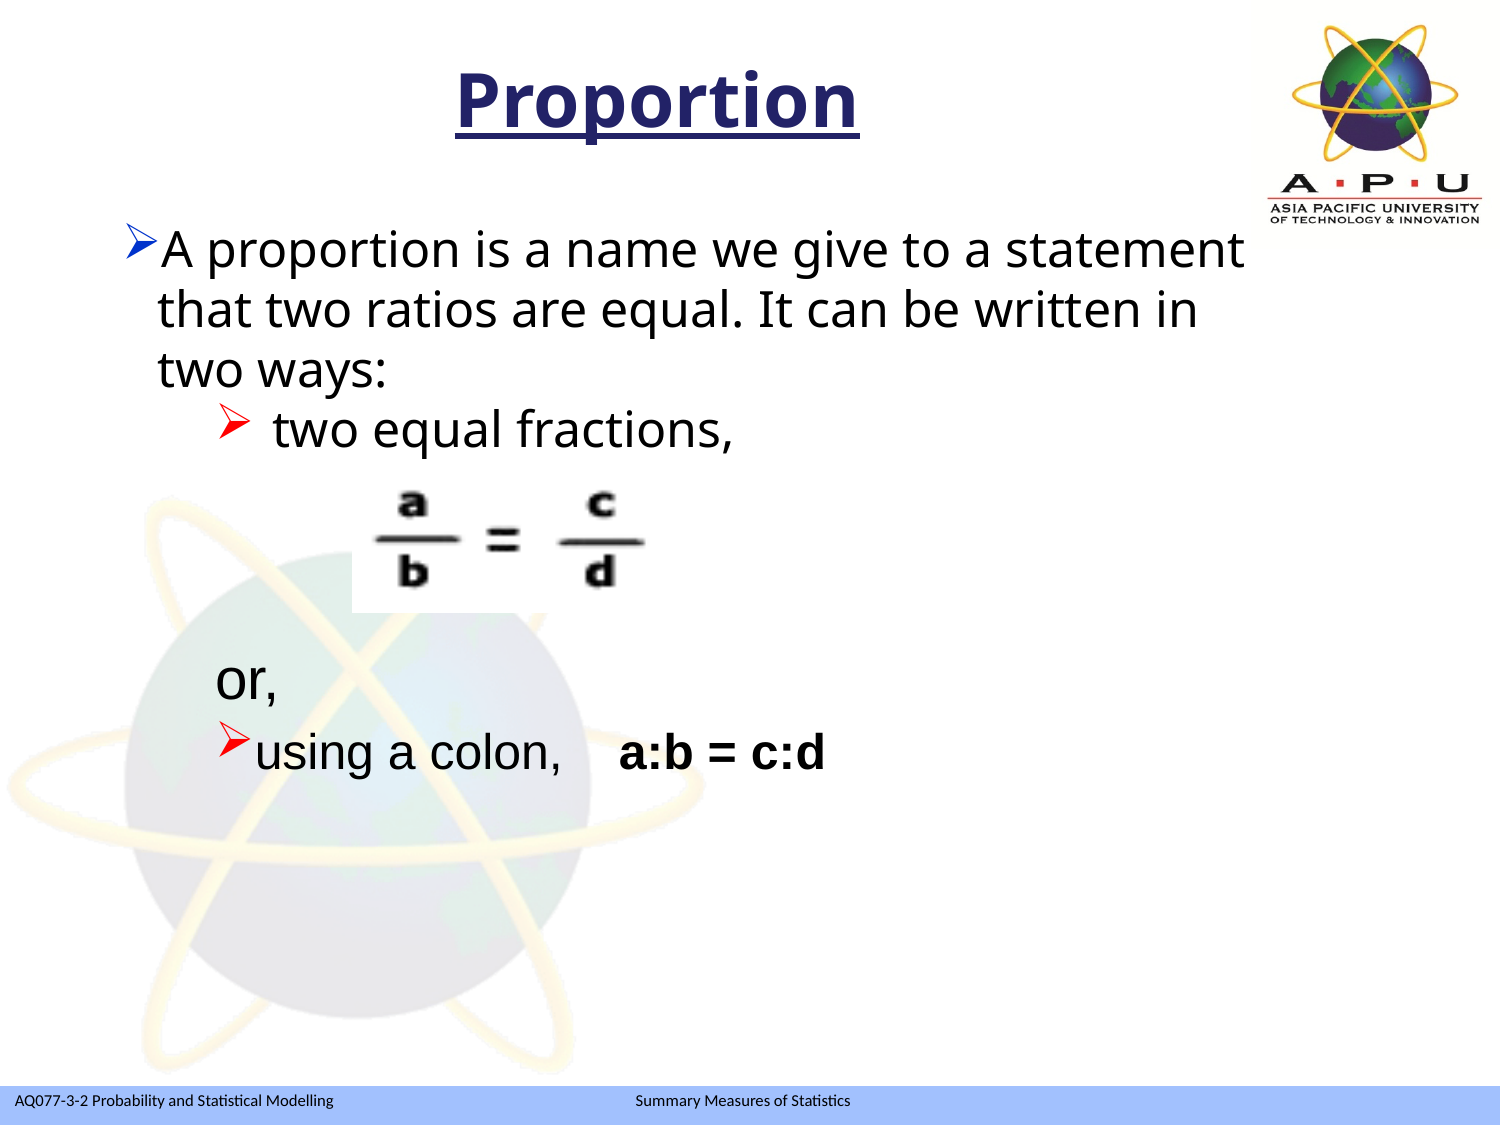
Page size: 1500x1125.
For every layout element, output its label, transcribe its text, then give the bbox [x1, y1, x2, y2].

text_box Proportion [79, 45, 1235, 233]
picture [352, 476, 679, 613]
text_box A proportion is a name we give to a statement that two ratios are equal. It can be written in two ways: two equal fractions, [107, 210, 1379, 540]
text_box or, using a colon, a:b = c:d [200, 633, 951, 789]
picture [1251, 0, 1500, 249]
